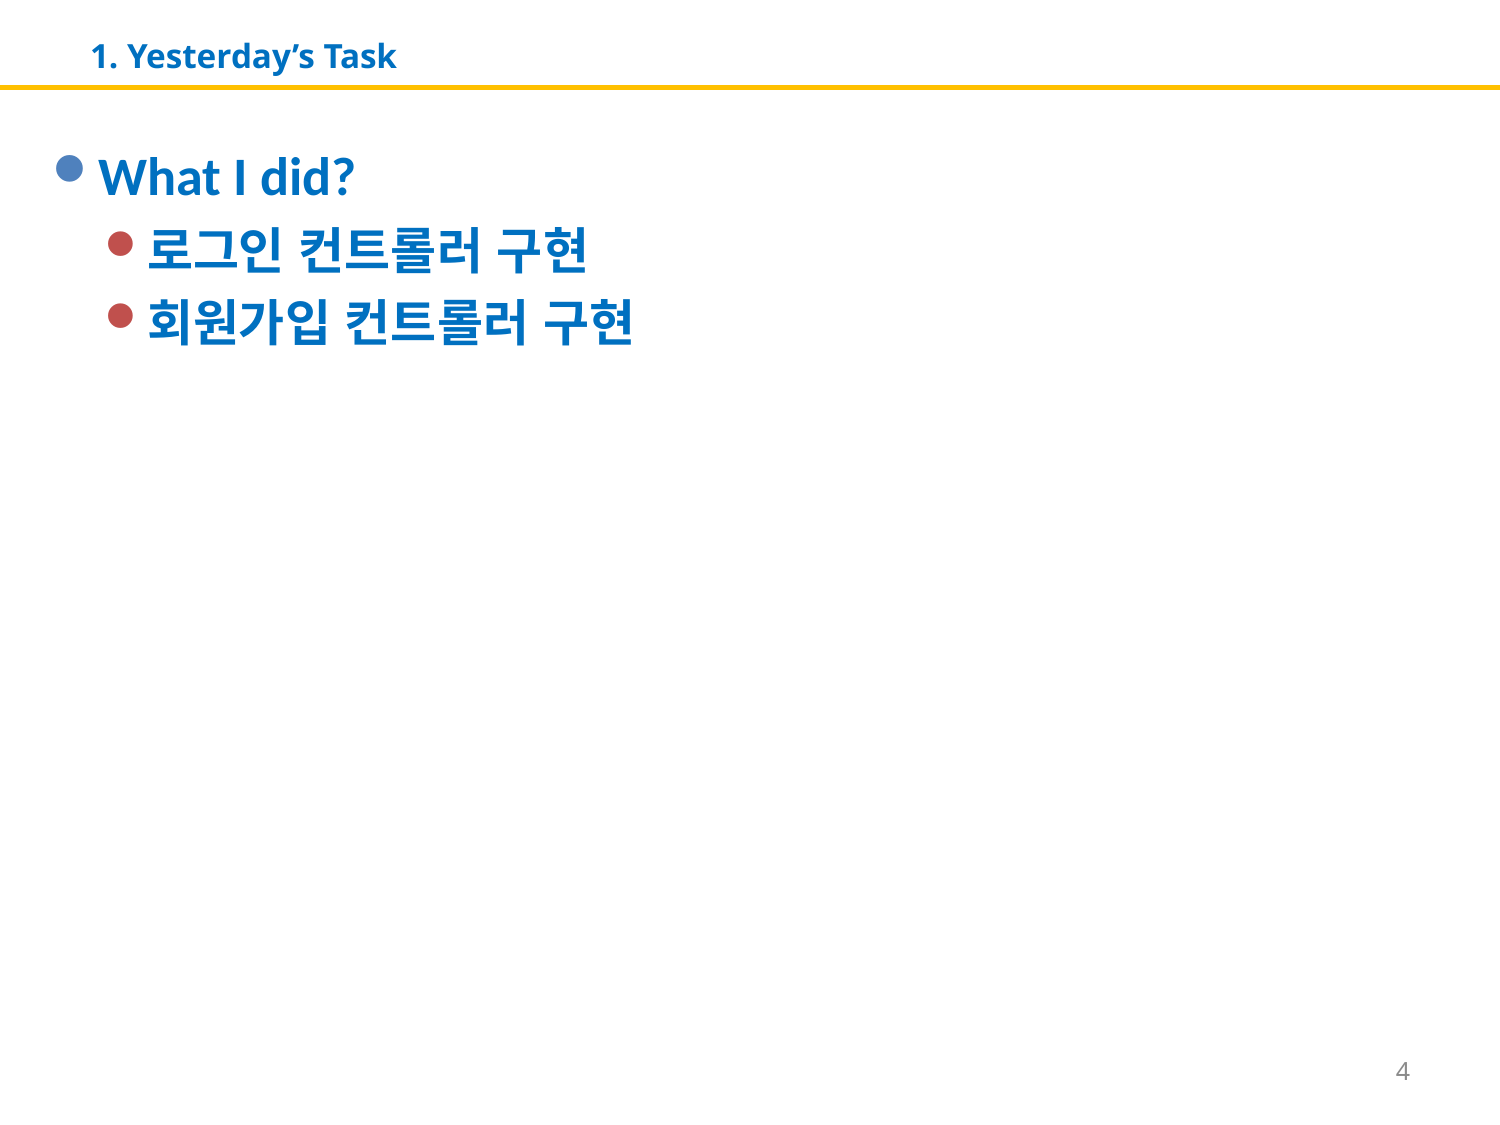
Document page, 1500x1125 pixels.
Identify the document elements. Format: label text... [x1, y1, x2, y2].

title 1. Yesterday’s Task [75, 19, 1425, 91]
slide_number 4 [1074, 1060, 1425, 1103]
text_box What I did? 로그인 컨트롤러 구현 회원가입 컨트롤러 구현 [37, 134, 1463, 1060]
